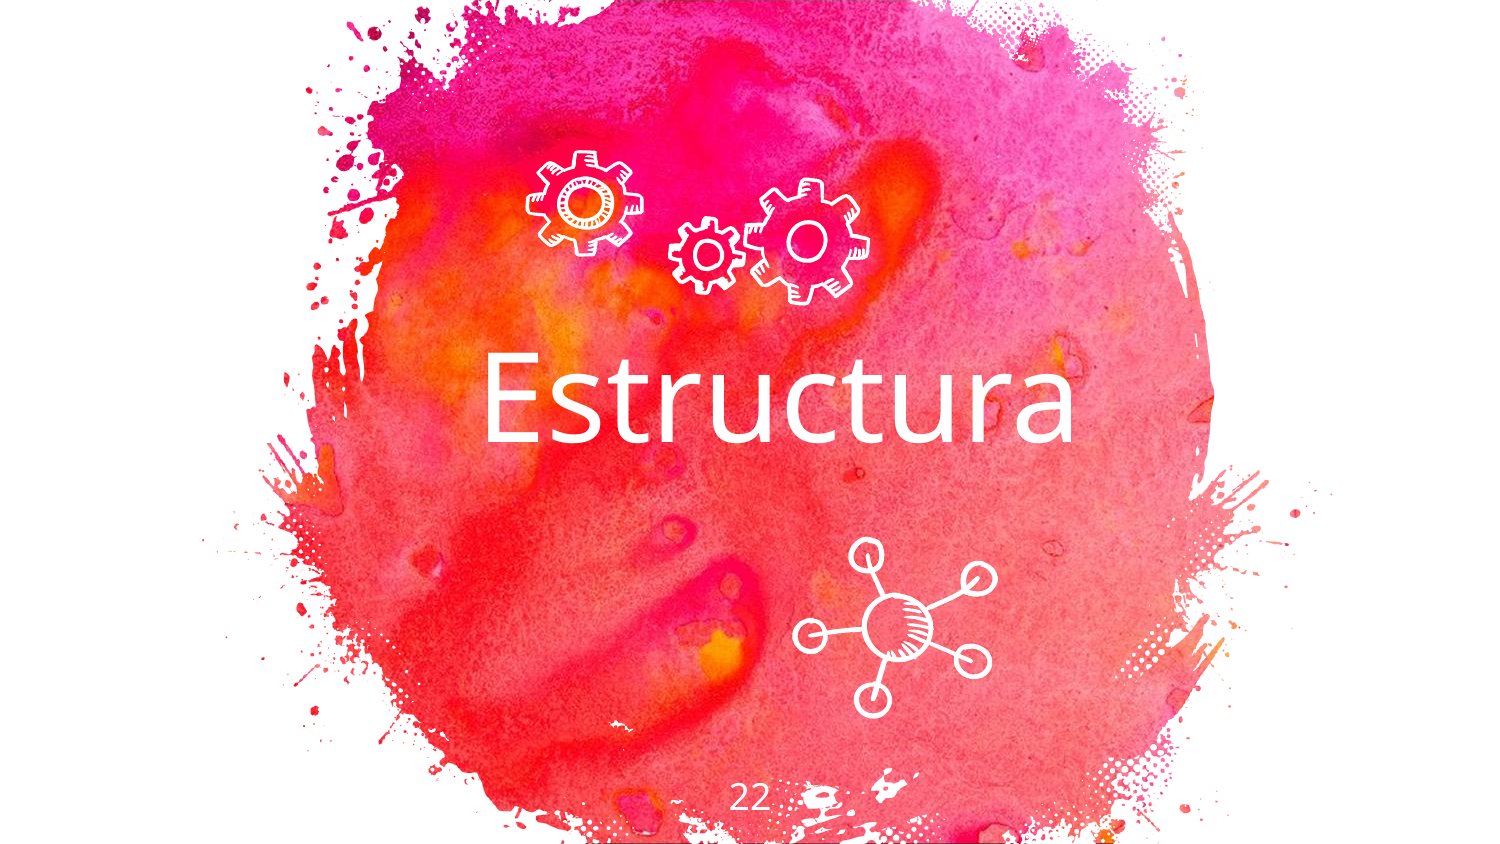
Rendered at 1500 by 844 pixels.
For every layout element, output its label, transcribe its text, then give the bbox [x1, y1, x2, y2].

text_box [667, 216, 747, 295]
text_box 22 [704, 766, 795, 832]
picture [0, 0, 1500, 844]
text_box [792, 536, 998, 719]
text_box [525, 150, 644, 257]
title Estructura [395, 291, 1164, 483]
text_box [743, 177, 871, 306]
